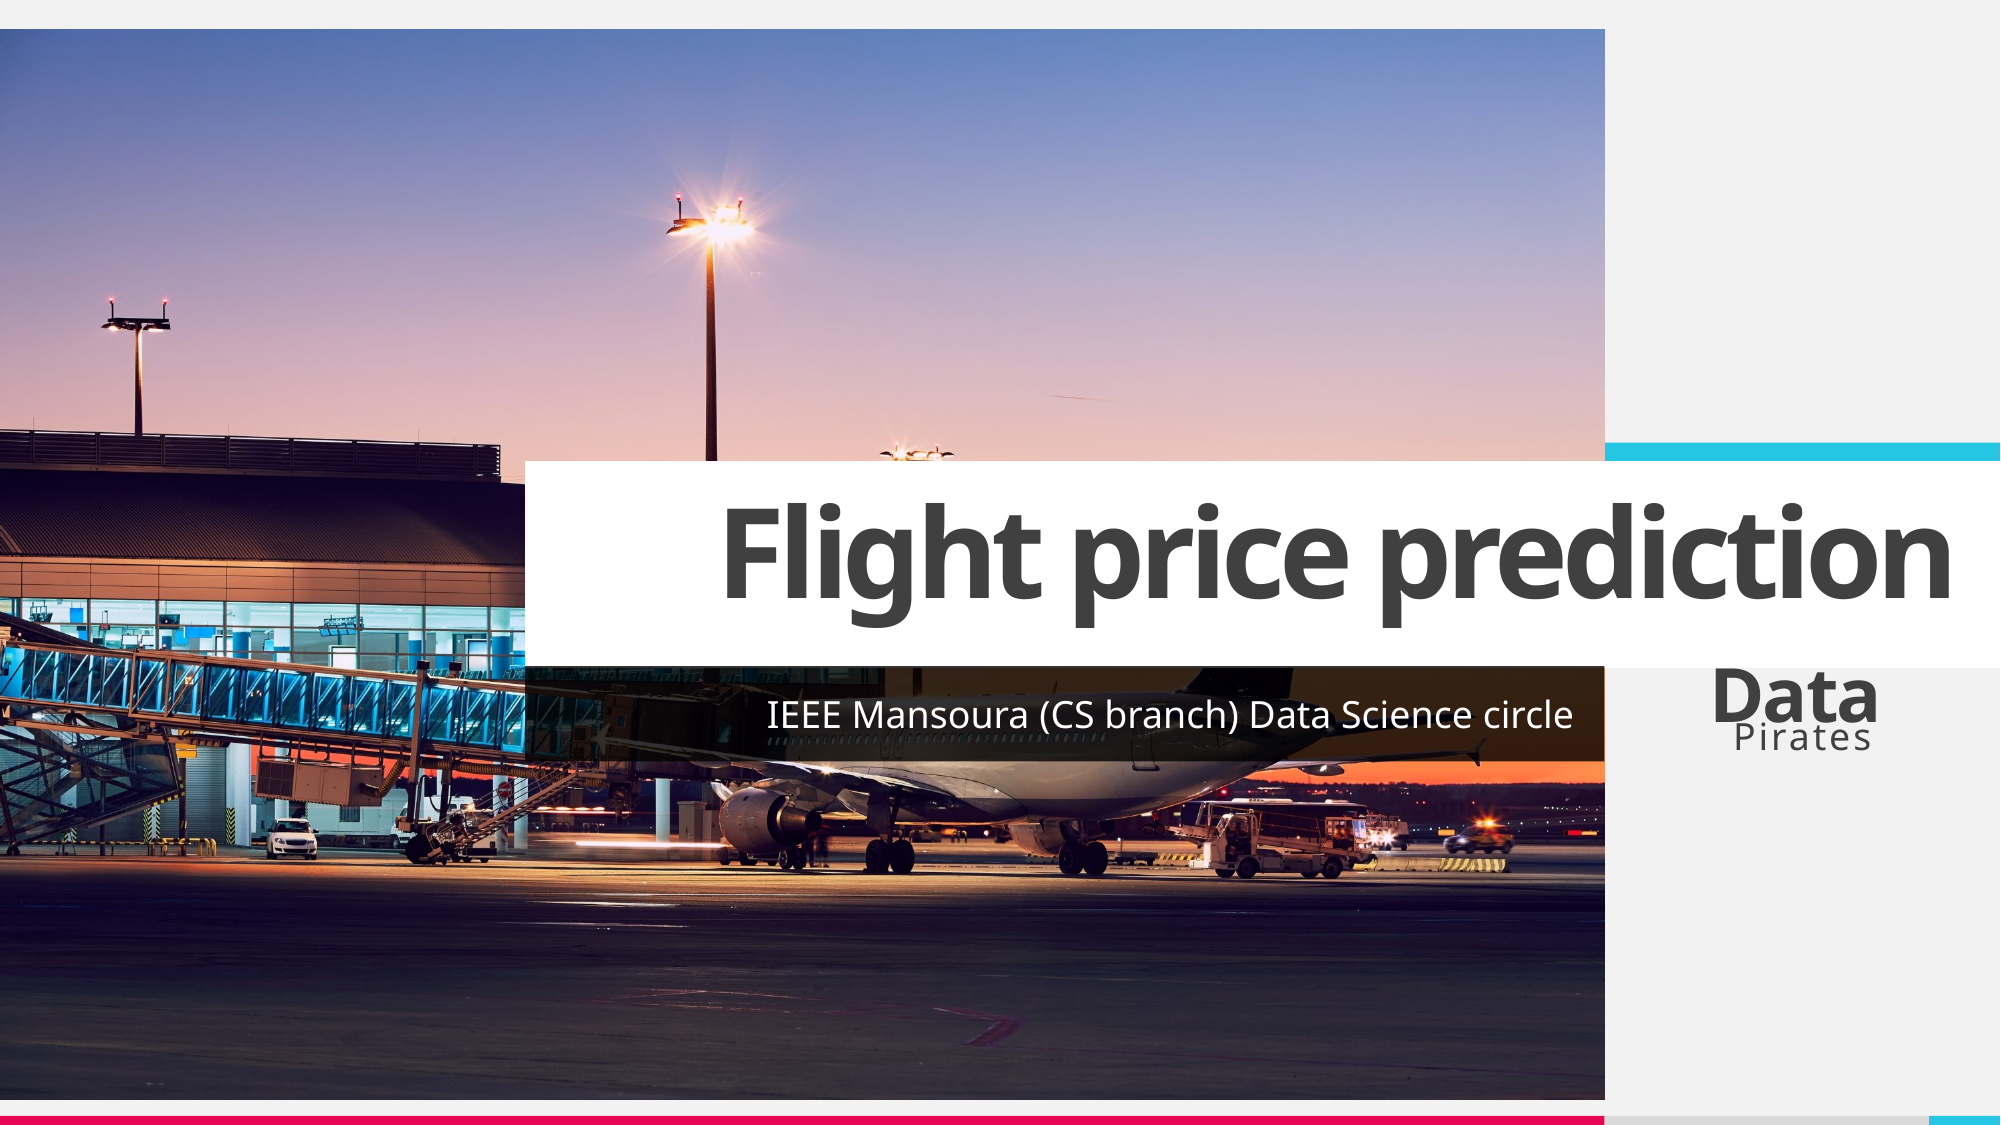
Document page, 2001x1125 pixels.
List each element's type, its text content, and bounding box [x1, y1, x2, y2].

title Flight price prediction [1605, 461, 2000, 668]
text_box Data Pirates [1687, 698, 1918, 758]
picture [0, 29, 1605, 1100]
